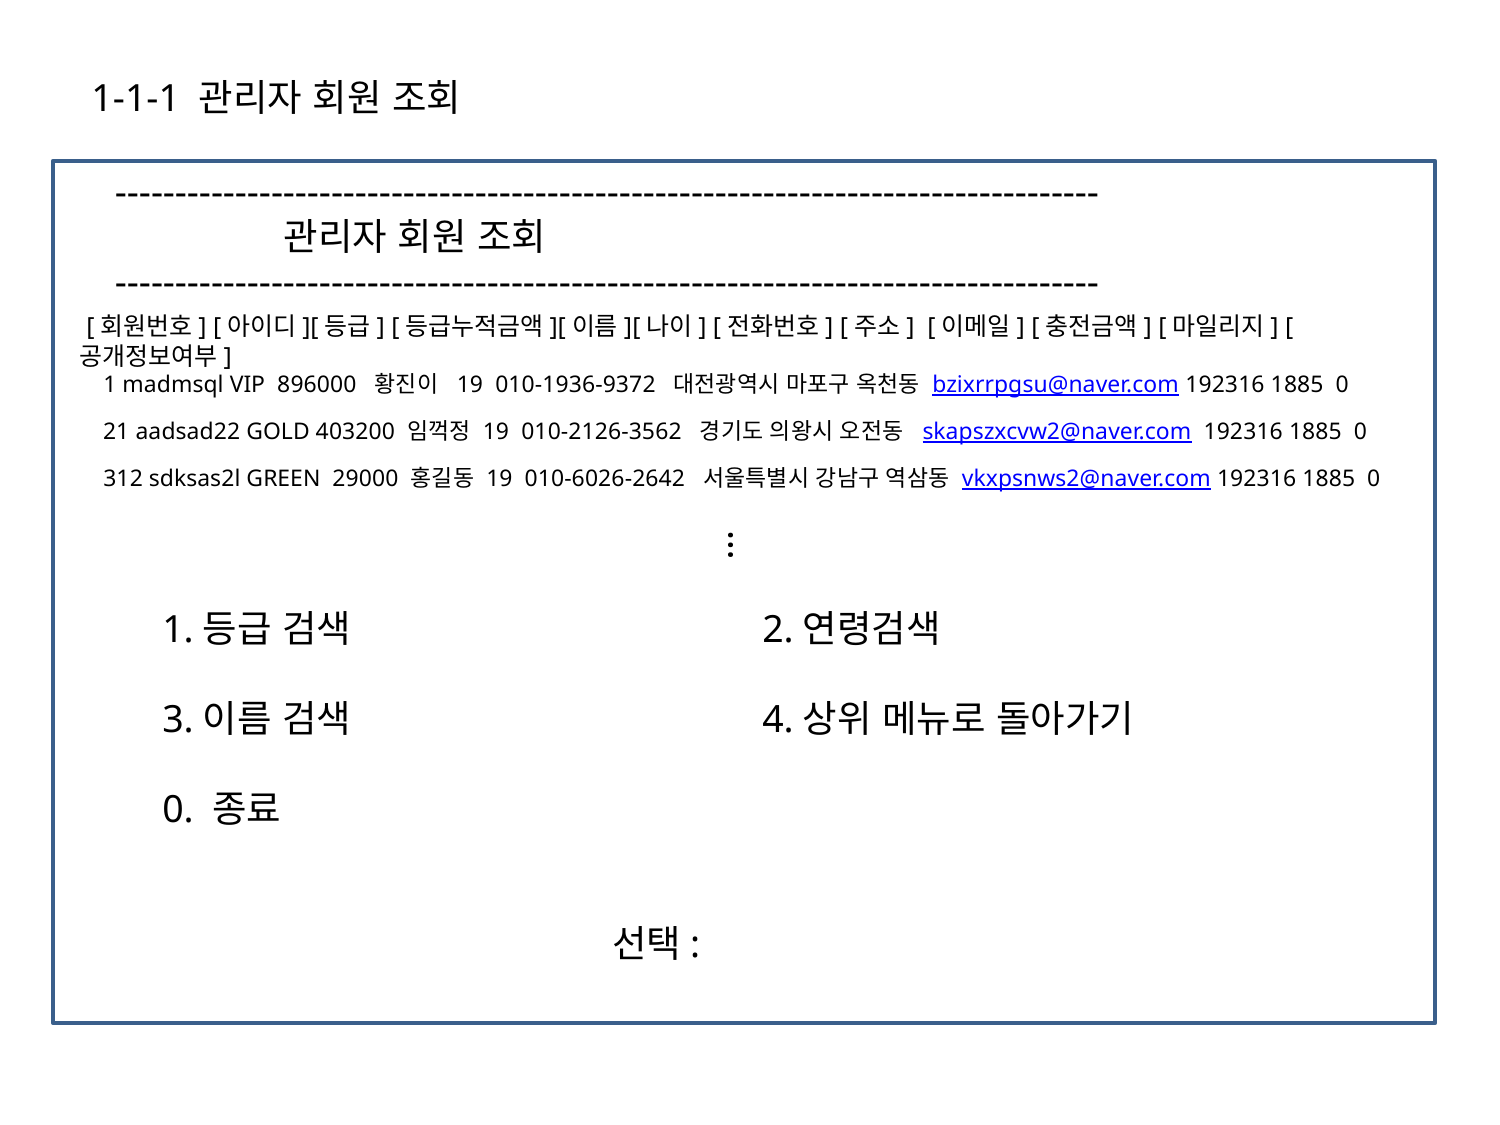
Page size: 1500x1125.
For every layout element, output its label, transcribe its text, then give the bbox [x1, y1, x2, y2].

text_box [51, 159, 1437, 1025]
text_box ---------------------------------------------------------------------------------- 관리자 회원 조회 ---------------------------------------------------------------------------------- [100, 160, 1400, 302]
text_box [회원번호] [아이디][등급] [등급누적금액][이름][나이] [전화번호] [주소] [이메일] [충전금액] [마일리지] [공개정보여부] [64, 302, 1447, 378]
text_box … [652, 515, 774, 575]
text_box 1-1-1 관리자 회원 조회 [76, 66, 514, 127]
text_box 1.등급 검색 2.연령검색 3.이름 검색 4.상위 메뉴로 돌아가기 0. 종료 선택: [147, 597, 1400, 973]
text_box ﻿21 aadsad22 GOLD 403200 임꺽정 19 010-2126-3562 경기도 의왕시 오전동 skapszxcvw2@naver.com 192316 1885 0 [88, 408, 1412, 455]
text_box ﻿312 sdksas2l GREEN 29000 홍길동 19 010-6026-2642 서울특별시 강남구 역삼동 vkxpsnws2@naver.com 192316 1885 0 [88, 456, 1436, 503]
text_box ﻿1 madmsql VIP 896000 황진이 19 010-1936-9372 대전광역시 마포구 옥천동 bzixrrpgsu@naver.com 192316 1885 0 [88, 361, 1424, 408]
